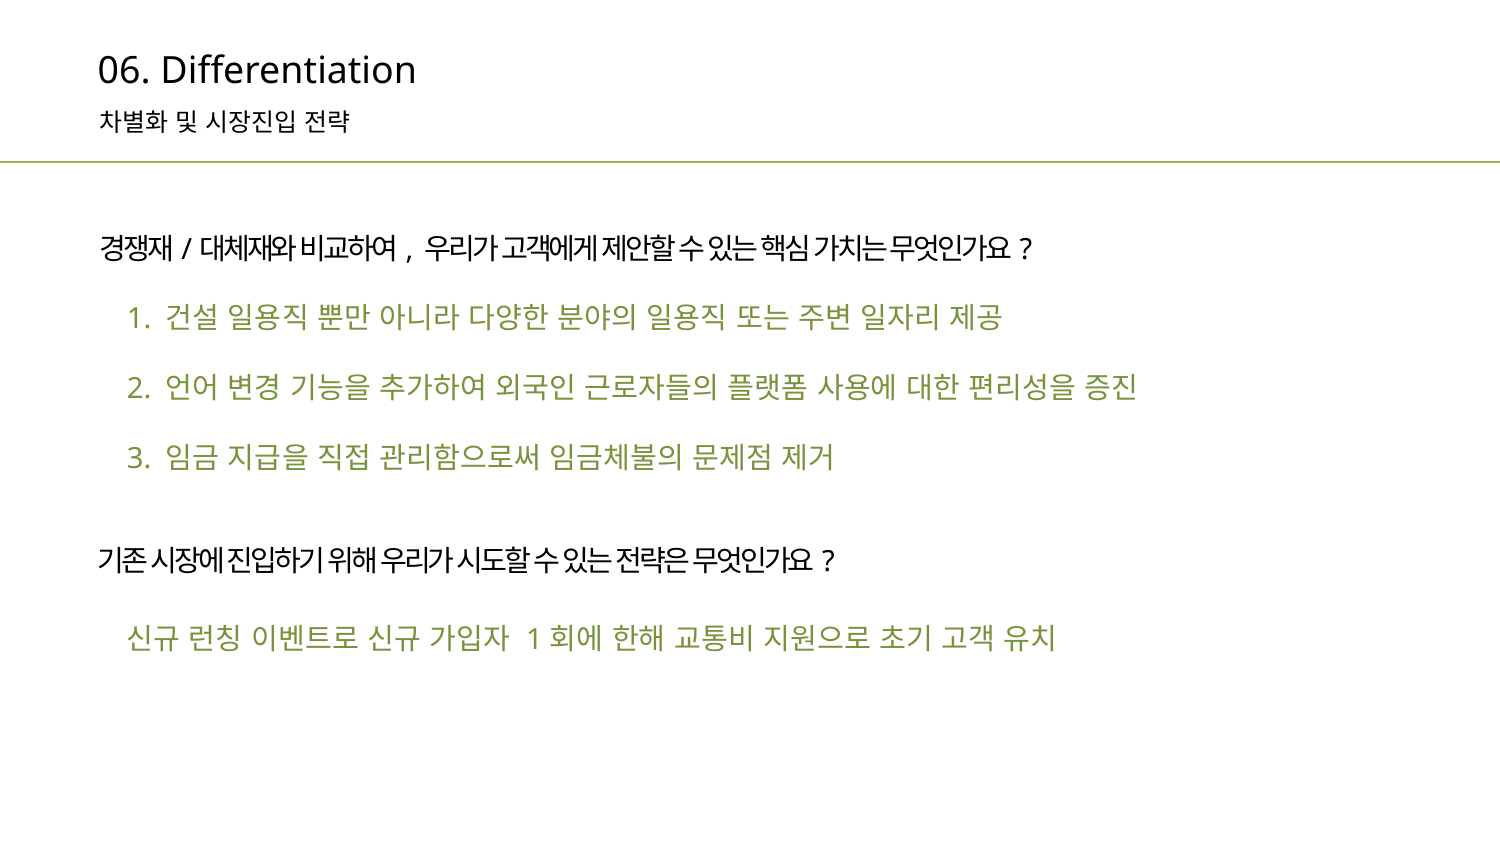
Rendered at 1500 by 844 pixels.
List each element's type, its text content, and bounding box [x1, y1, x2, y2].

text_box 1. 건설 일용직 뿐만 아니라 다양한 분야의 일용직 또는 주변 일자리 제공 2. 언어 변경 기능을 추가하여 외국인 근로자들의 플랫폼 사용에 대한 편리성을 증진 3. 임금 지급을 직접 관리함으로써 임금체불의 문제점 제거 [112, 291, 1353, 482]
text_box 기존 시장에 진입하기 위해 우리가 시도할 수 있는 전략은 무엇인가요? [82, 517, 1437, 585]
text_box 차별화 및 시장진입 전략 [85, 99, 548, 144]
text_box 경쟁재/대체재와 비교하여, 우리가 고객에게 제안할 수 있는 핵심 가치는 무엇인가요? [84, 205, 1440, 273]
text_box 06. Differentiation [82, 38, 546, 99]
text_box 신규 런칭 이벤트로 신규 가입자 1회에 한해 교통비 지원으로 초기 고객 유치 [112, 613, 1353, 663]
